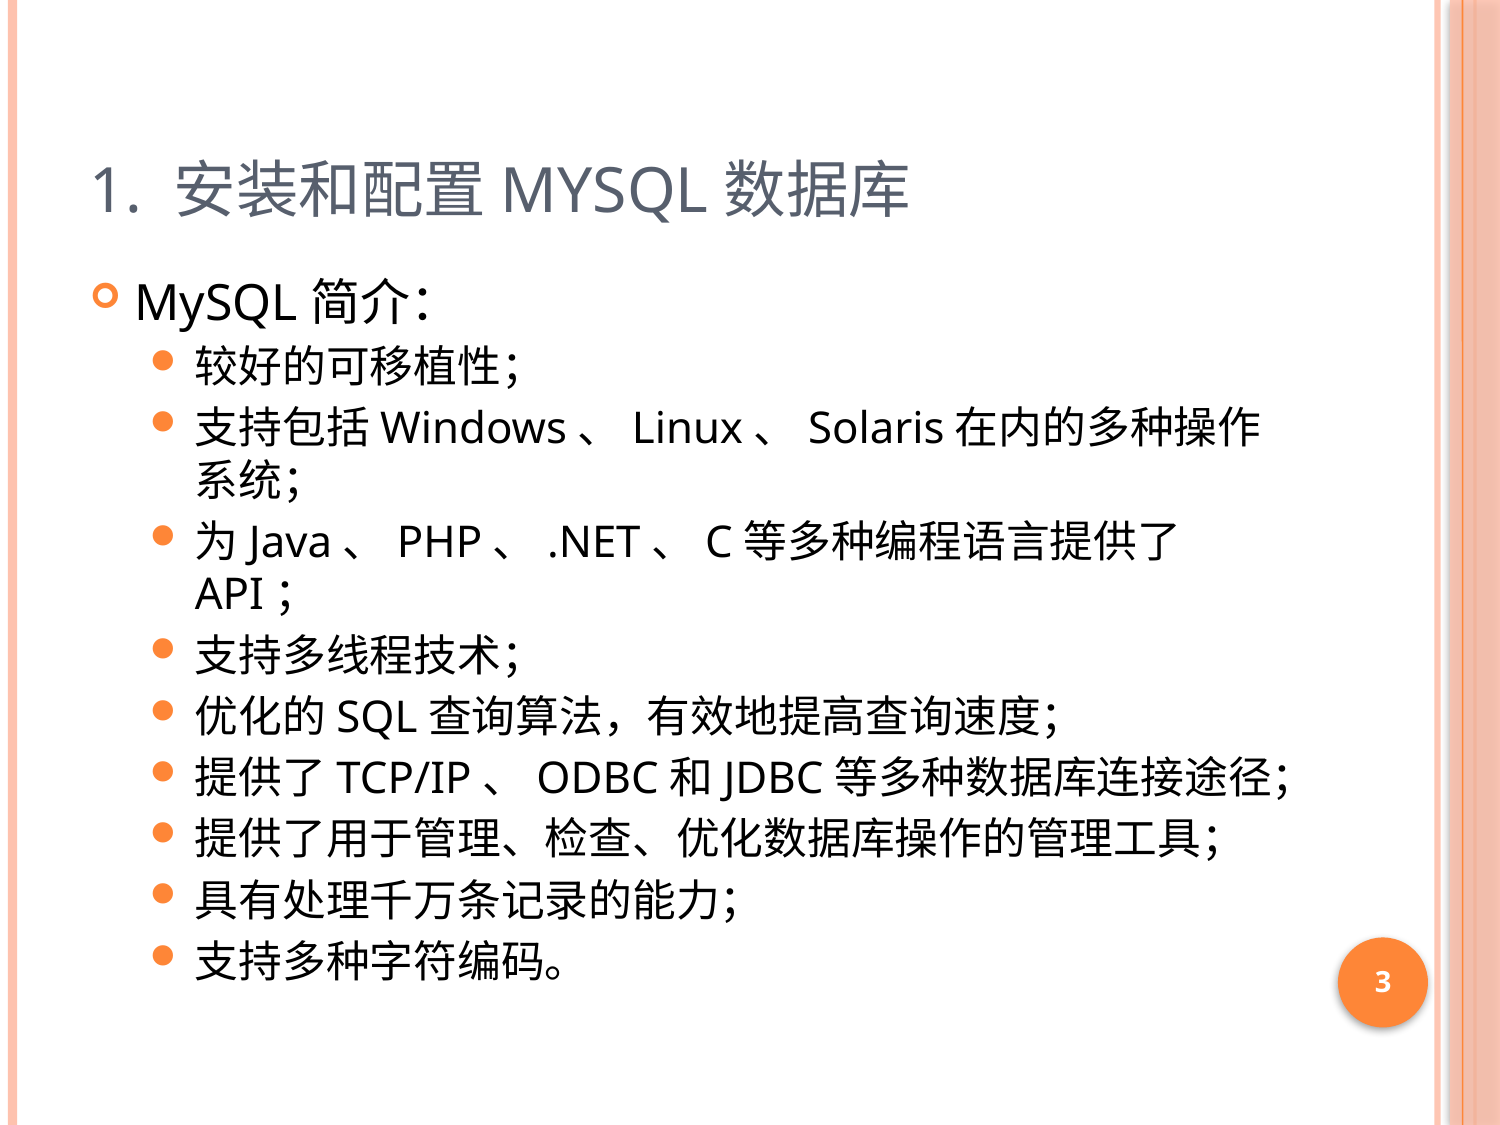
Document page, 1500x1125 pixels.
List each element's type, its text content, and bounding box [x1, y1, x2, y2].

list MySQL简介： 较好的可移植性； 支持包括Windows、Linux、Solaris在内的多种操作系统； 为Java、PHP、.NET、C等多种编程语言提供了API； 支持多线程技术； 优化的SQL查询算法，有效地提高查询速度； 提供了TCP/IP、ODBC和JDBC等多种数据库连接途径； 提供了用于管理、检查、优化数据库操作的管理工具； 具有处理千万条记录的能力； 支持多种字符编码。 [75, 262, 1300, 1062]
title 1. 安装和配置MySQL数据库 [75, 45, 1300, 233]
slide_number 3 [1333, 940, 1434, 1027]
